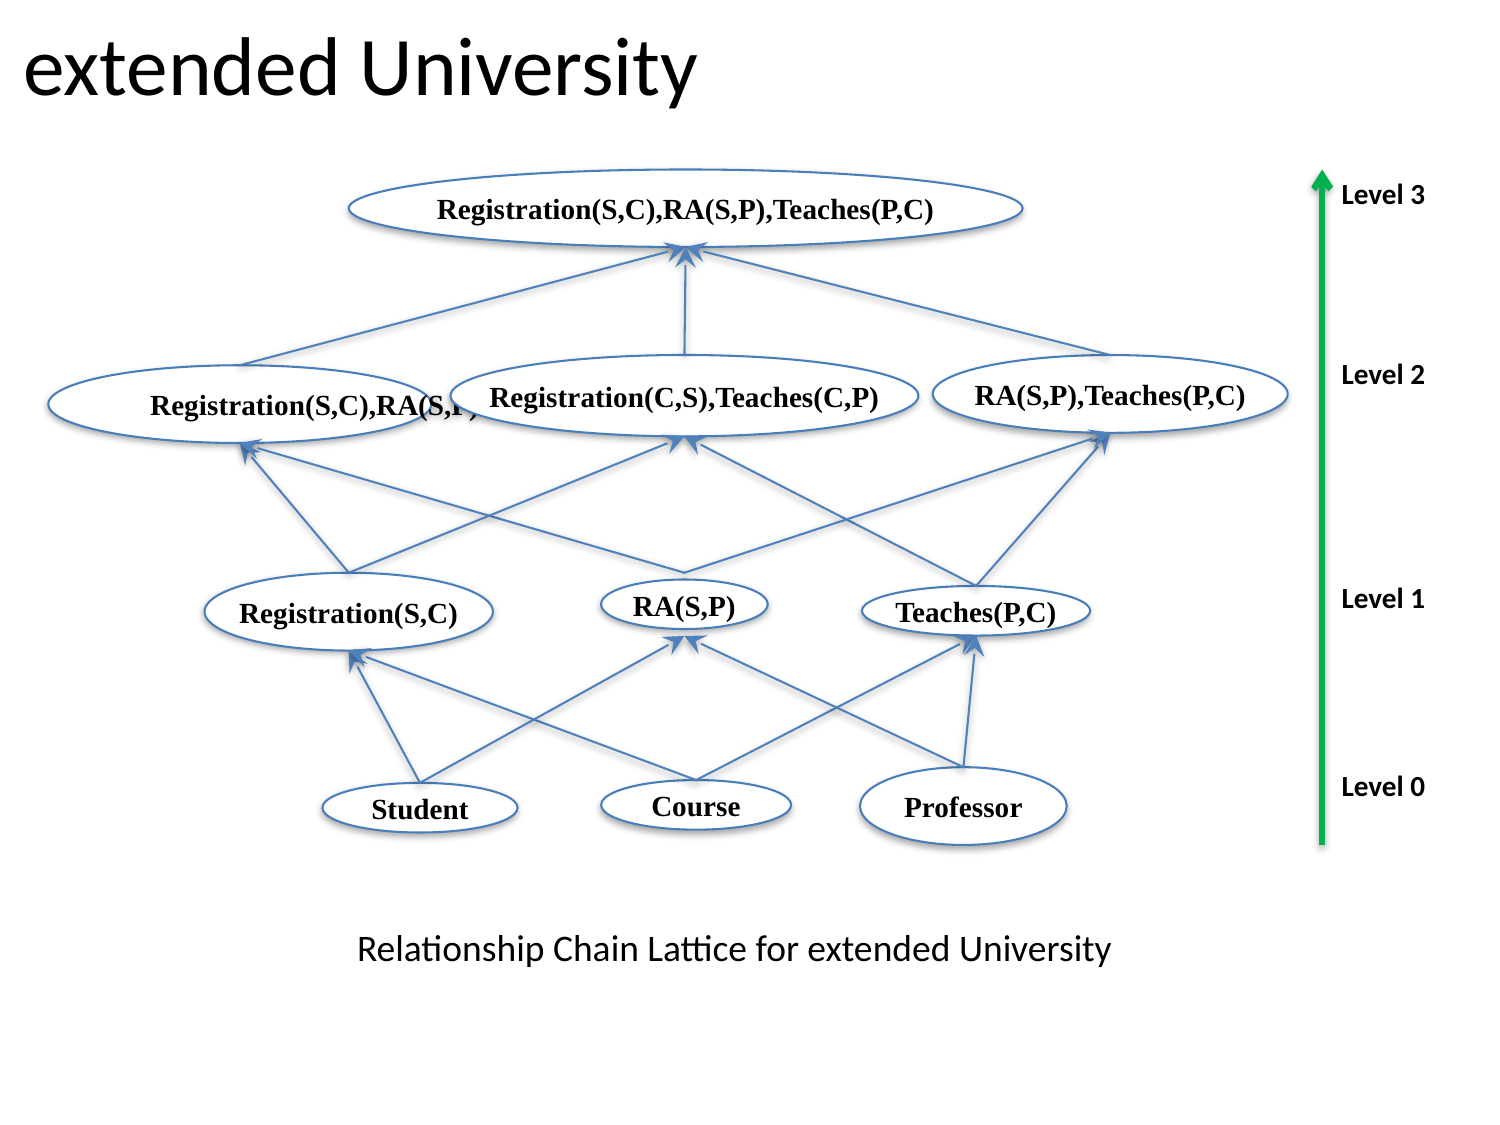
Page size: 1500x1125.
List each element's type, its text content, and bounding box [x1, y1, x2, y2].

text_box extended University [8, 4, 715, 119]
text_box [47, 169, 1454, 846]
text_box Relationship Chain Lattice for extended University [342, 916, 1205, 977]
